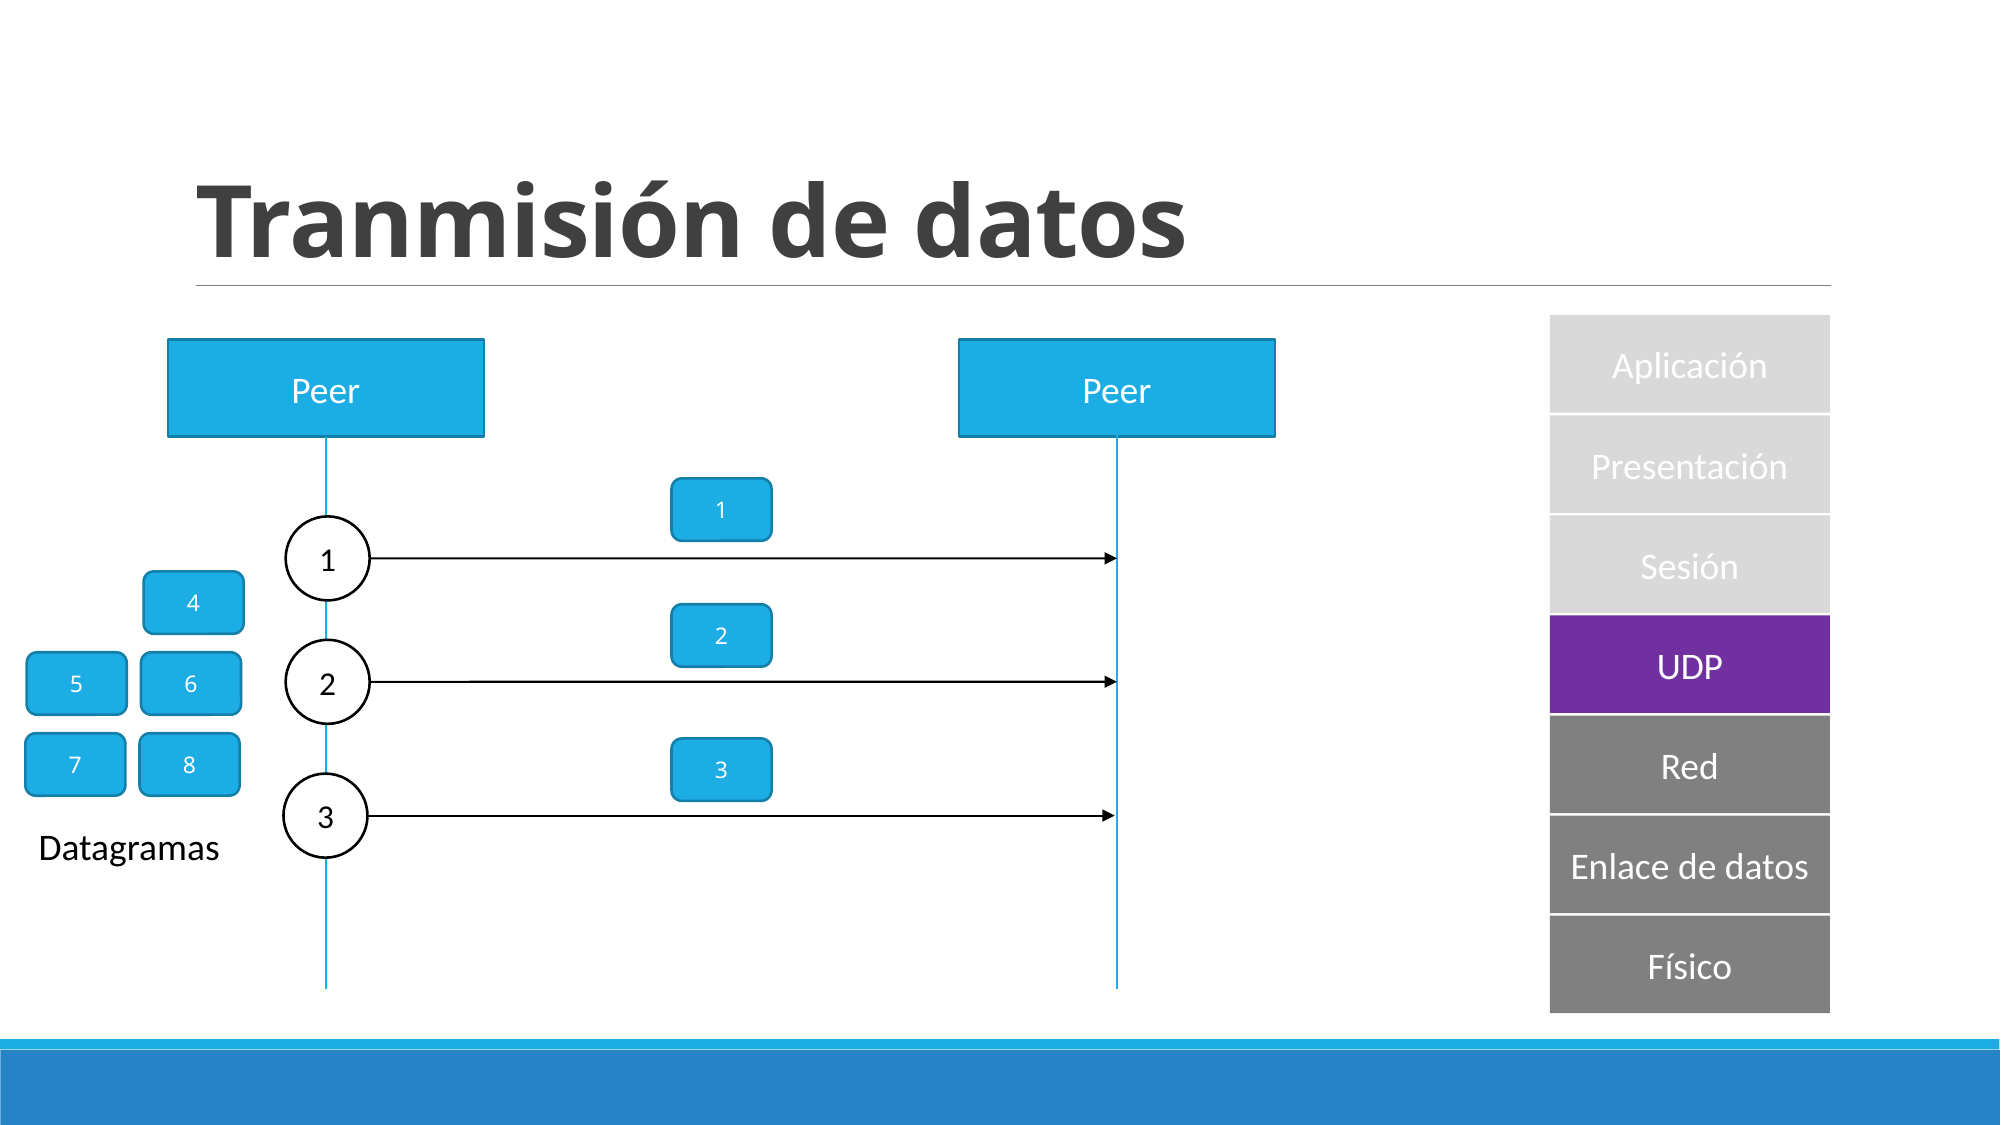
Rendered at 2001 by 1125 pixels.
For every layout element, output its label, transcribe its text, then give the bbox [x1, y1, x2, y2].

text_box Datagramas [20, 815, 239, 876]
text_box 2 [284, 638, 322, 725]
text_box 2 [336, 639, 371, 725]
text_box Peer [167, 338, 485, 438]
text_box 1 [284, 515, 322, 602]
text_box 1 [336, 515, 371, 601]
text_box 1 [670, 477, 773, 543]
text_box Red [1548, 714, 1831, 814]
text_box Sesión [1548, 514, 1831, 614]
text_box Peer [958, 338, 1276, 438]
text_box 3 [282, 772, 322, 859]
text_box 3 [670, 737, 773, 803]
text_box 6 [139, 650, 243, 717]
text_box 2 [670, 602, 773, 669]
text_box 4 [142, 570, 245, 636]
text_box 7 [24, 731, 127, 798]
title Tranmisión de datos [180, 47, 1830, 285]
text_box 3 [336, 773, 369, 858]
text_box 8 [138, 731, 241, 798]
text_box Físico [1548, 914, 1831, 1014]
text_box UDP [1548, 614, 1831, 714]
text_box 5 [25, 650, 129, 717]
text_box Enlace de datos [1548, 814, 1831, 914]
text_box Aplicación [1548, 314, 1831, 414]
text_box Presentación [1548, 414, 1831, 514]
